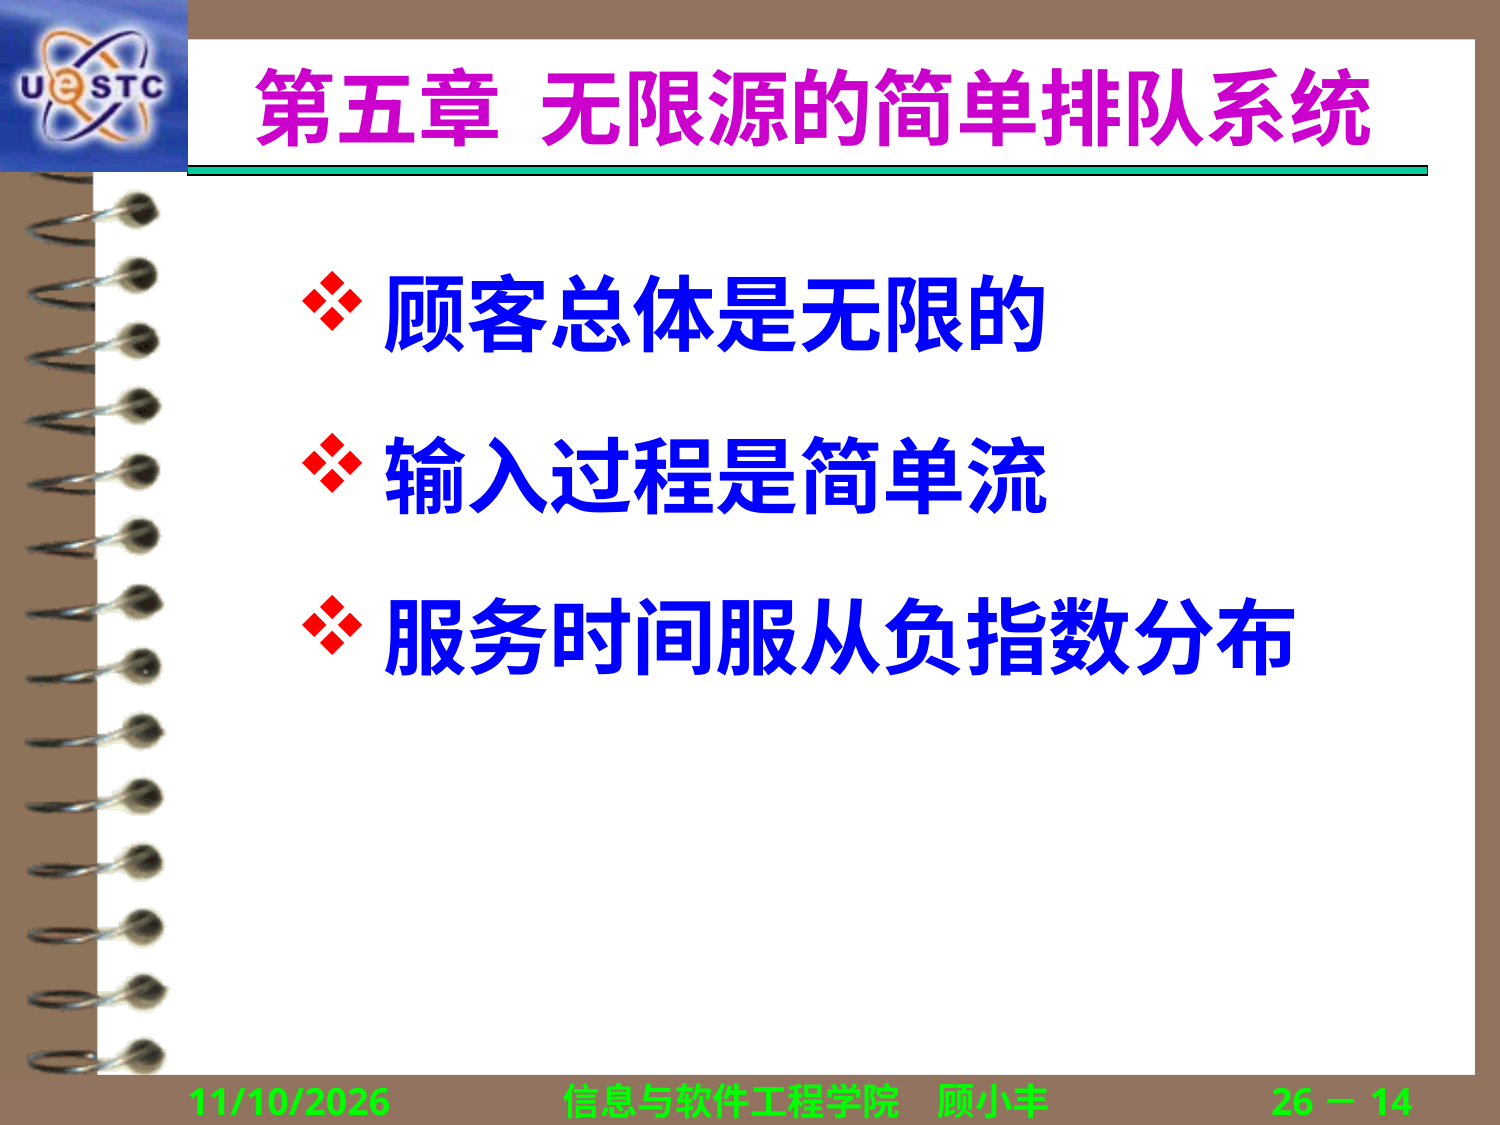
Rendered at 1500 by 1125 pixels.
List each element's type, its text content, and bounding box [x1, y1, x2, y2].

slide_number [187, 1077, 462, 1123]
footer 信息与软件工程学院 顾小丰 [462, 1077, 1151, 1123]
picture [0, 0, 194, 1075]
list 顾客总体是无限的 输入过程是简单流 服务时间服从负指数分布 [295, 242, 1330, 823]
title 第五章 无限源的简单排队系统 [200, 56, 1425, 157]
slide_number 26－14 [1162, 1077, 1413, 1123]
